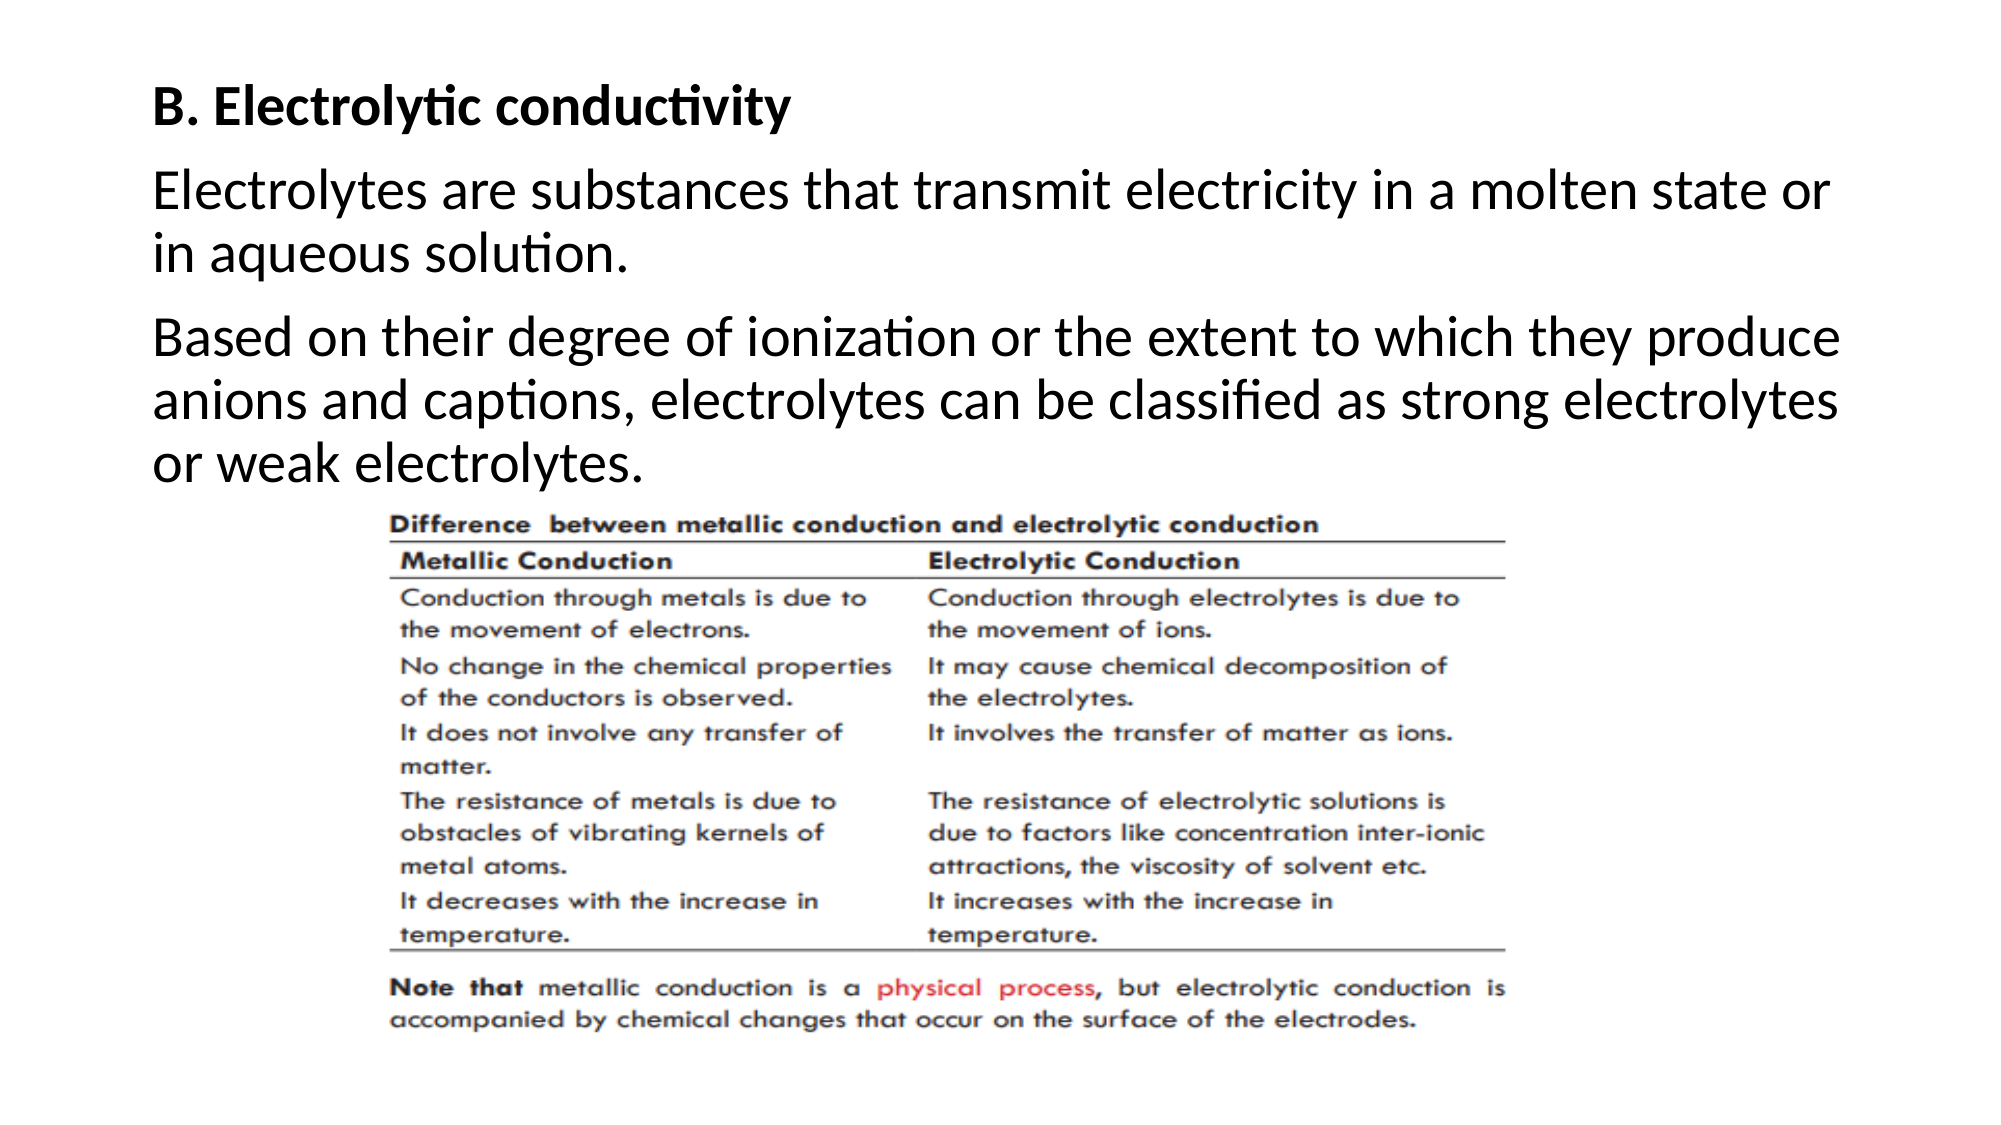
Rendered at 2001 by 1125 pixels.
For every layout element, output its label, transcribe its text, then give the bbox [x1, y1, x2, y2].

picture [357, 501, 1587, 1059]
list B. Electrolytic conductivity Electrolytes are substances that transmit electricity in a molten state or in aqueous solution. Based on their degree of ionization or the extent to which they produce anions and captions, electrolytes can be classified as strong electrolytes or weak electrolytes. [137, 67, 1863, 1098]
